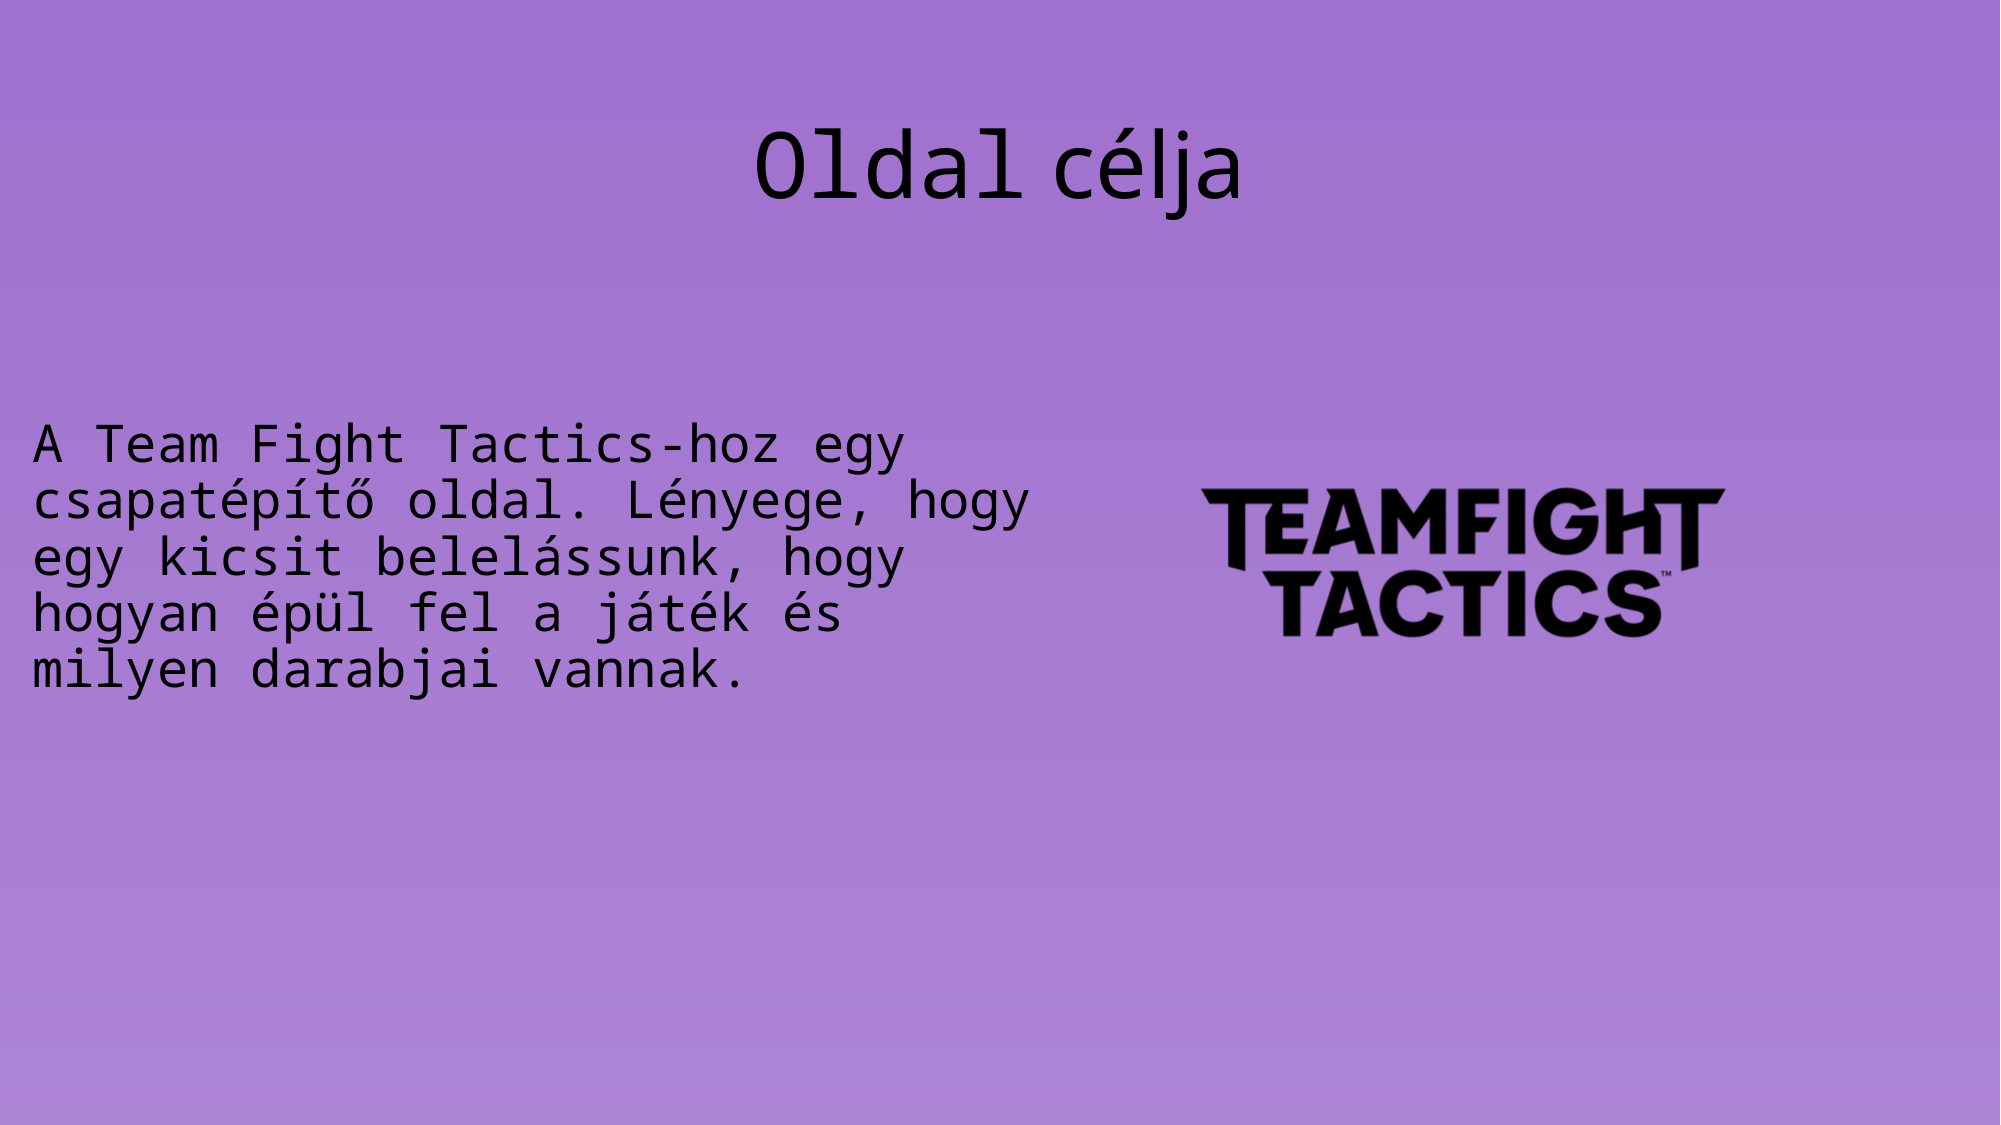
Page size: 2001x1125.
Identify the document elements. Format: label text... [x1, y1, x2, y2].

picture [1063, 337, 1863, 788]
list A Team Fight Tactics-hoz egy csapatépítő oldal. Lényege, hogy egy kicsit belelássunk, hogy hogyan épül fel a játék és milyen darabjai vannak. [17, 410, 1058, 715]
title Oldal célja [137, 59, 1863, 278]
